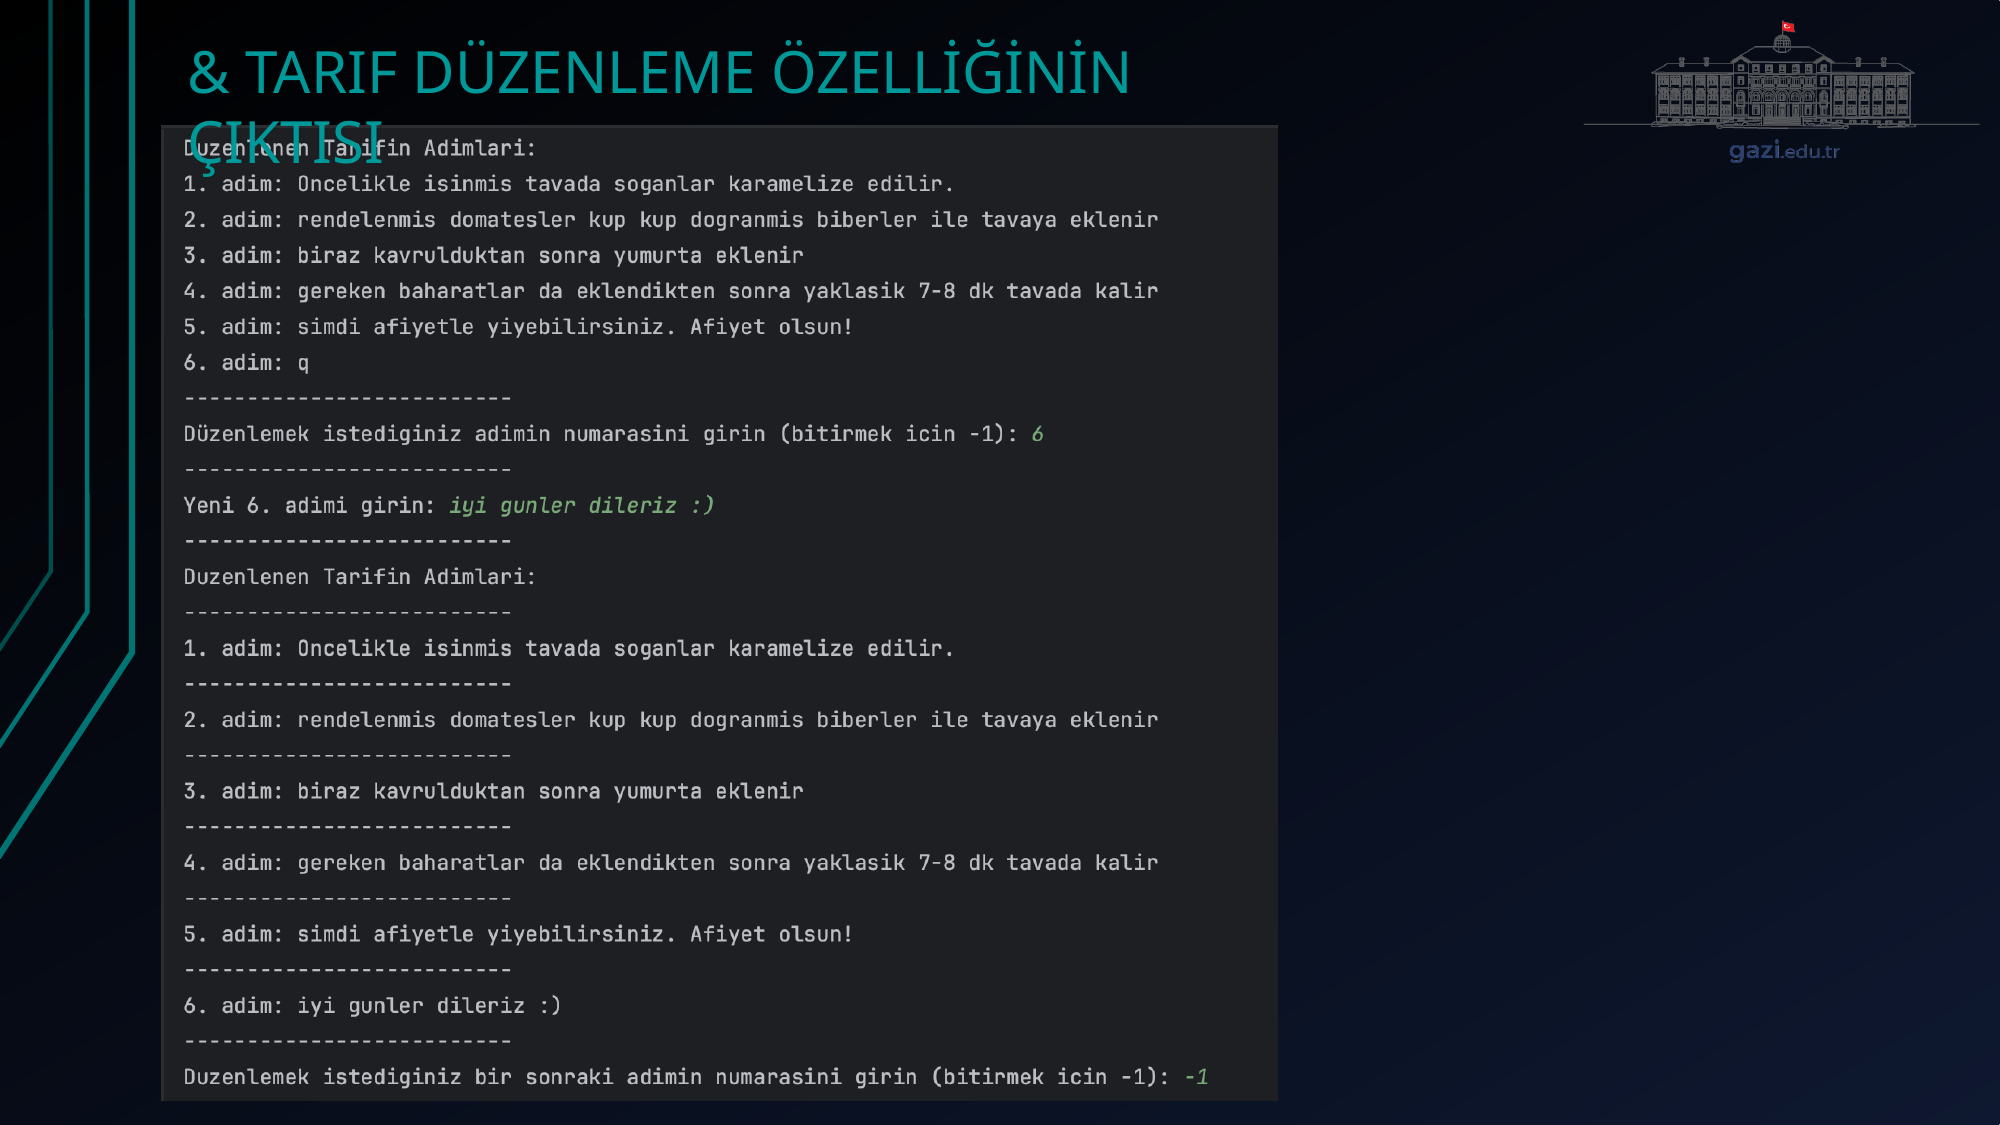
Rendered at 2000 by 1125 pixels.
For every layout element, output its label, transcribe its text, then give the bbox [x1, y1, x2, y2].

text_box & TARIF DÜZENLEME ÖZELLİĞİNİN ÇIKTISI [172, 28, 1278, 122]
picture [160, 125, 1278, 1101]
picture [1580, 0, 1983, 185]
